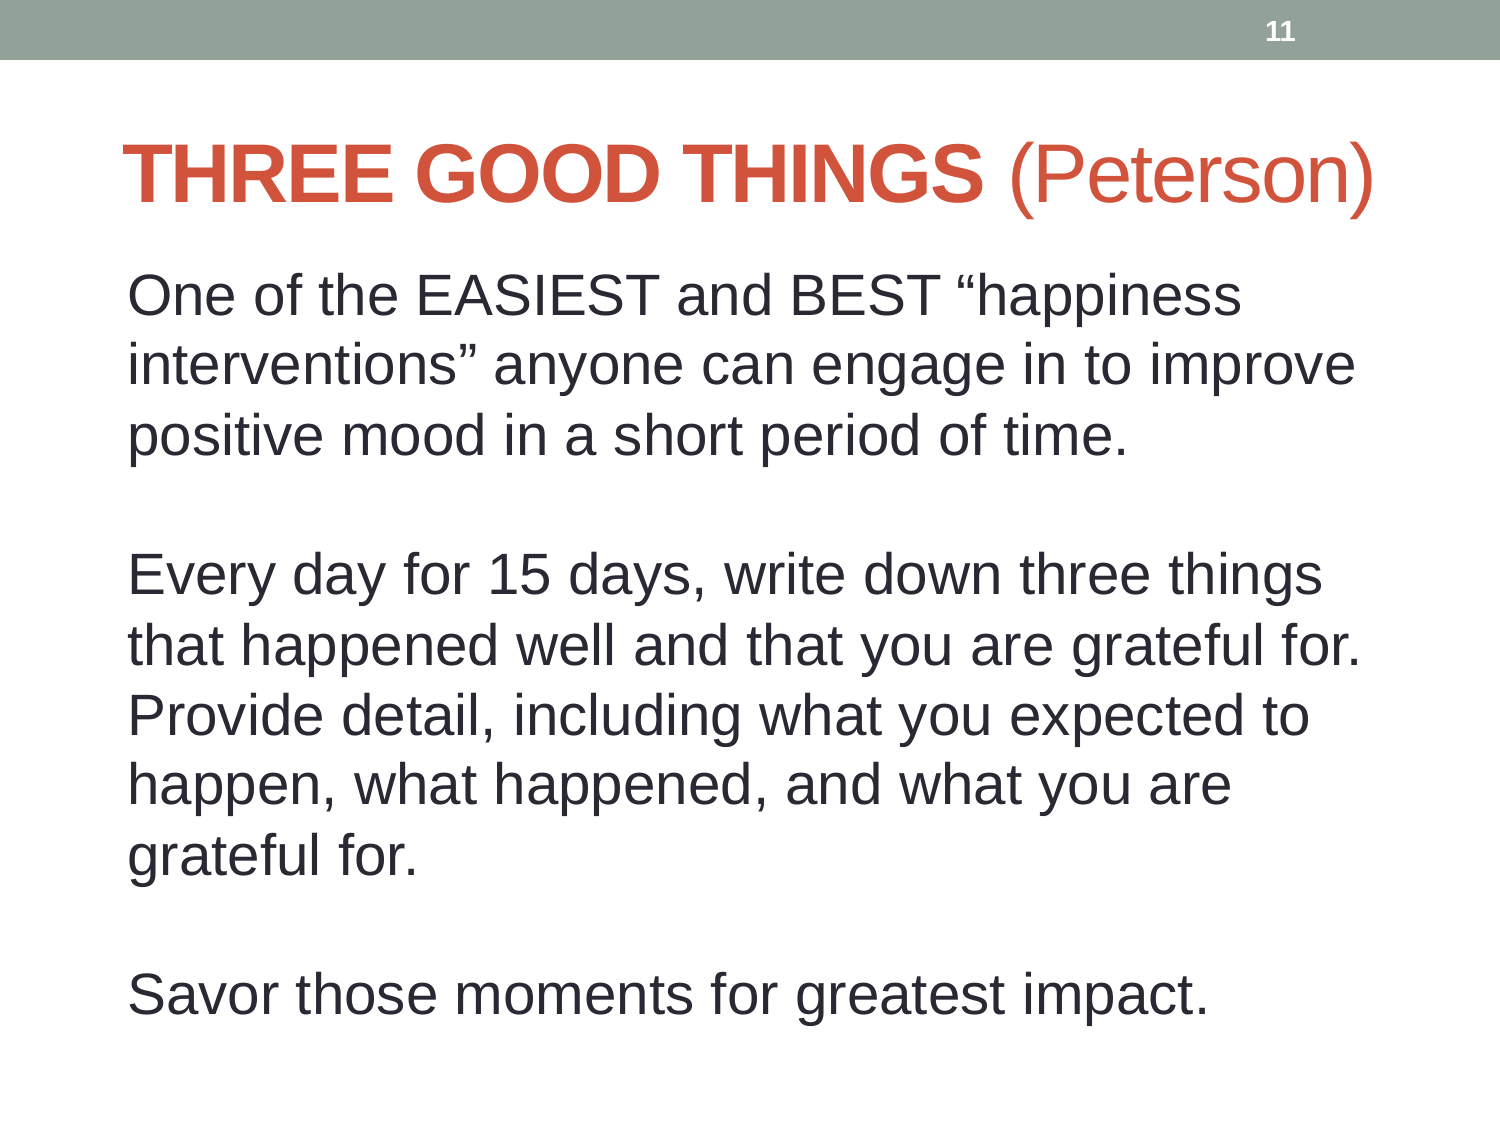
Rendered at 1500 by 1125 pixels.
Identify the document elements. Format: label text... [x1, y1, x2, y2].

title THREE GOOD THINGS (Peterson) [75, 87, 1425, 250]
slide_number 11 [1250, 3, 1425, 57]
text_box One of the EASIEST and BEST “happiness interventions” anyone can engage in to improve positive mood in a short period of time. Every day for 15 days, write down three things that happened well and that you are grateful for. Provide detail, including what you expected to happen, what happened, and what you are grateful for. Savor those moments for greatest impact. [112, 249, 1413, 1079]
